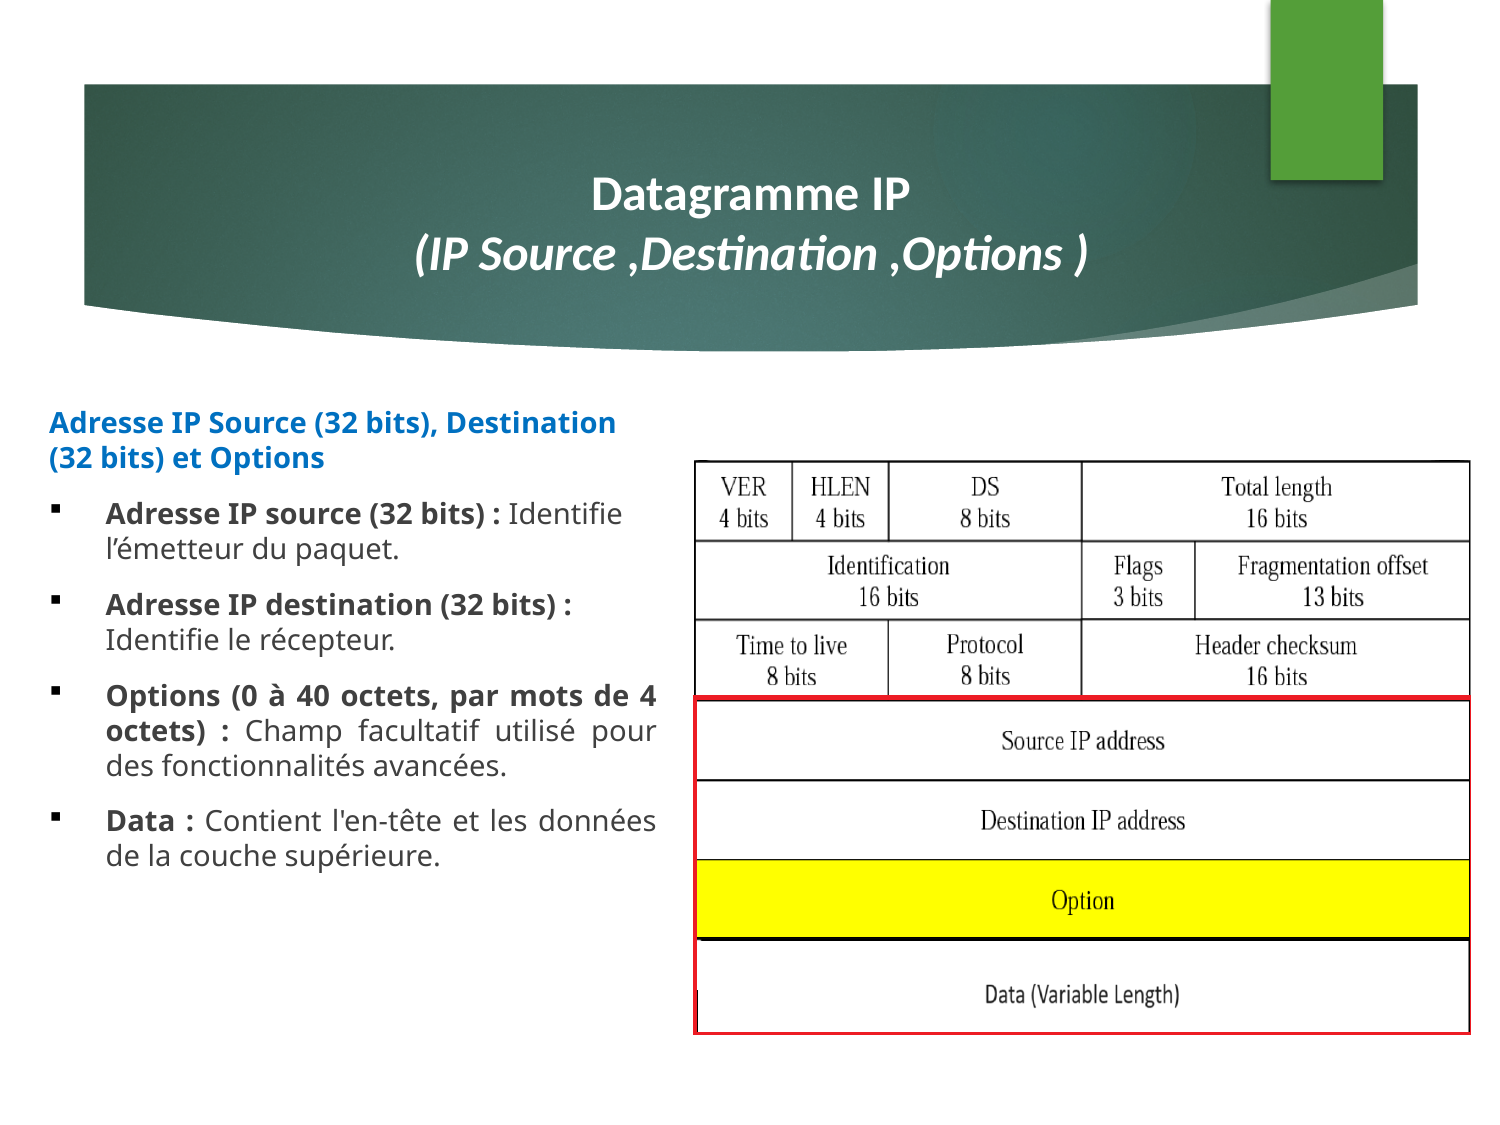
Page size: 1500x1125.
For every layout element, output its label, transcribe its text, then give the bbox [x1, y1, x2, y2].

list Adresse IP Source (32 bits), Destination (32 bits) et Options Adresse IP source (32 bits) : Identifie l’émetteur du paquet. Adresse IP destination (32 bits) : Identifie le récepteur. Options (0 à 40 octets, par mots de 4 octets) : Champ facultatif utilisé pour des fonctionnalités avancées. Data : Contient l'en-tête et les données de la couche supérieure. [34, 397, 673, 867]
picture [692, 459, 1471, 1036]
title Datagramme IP (IP Source ,Destination ,Options ) [162, 96, 1224, 315]
